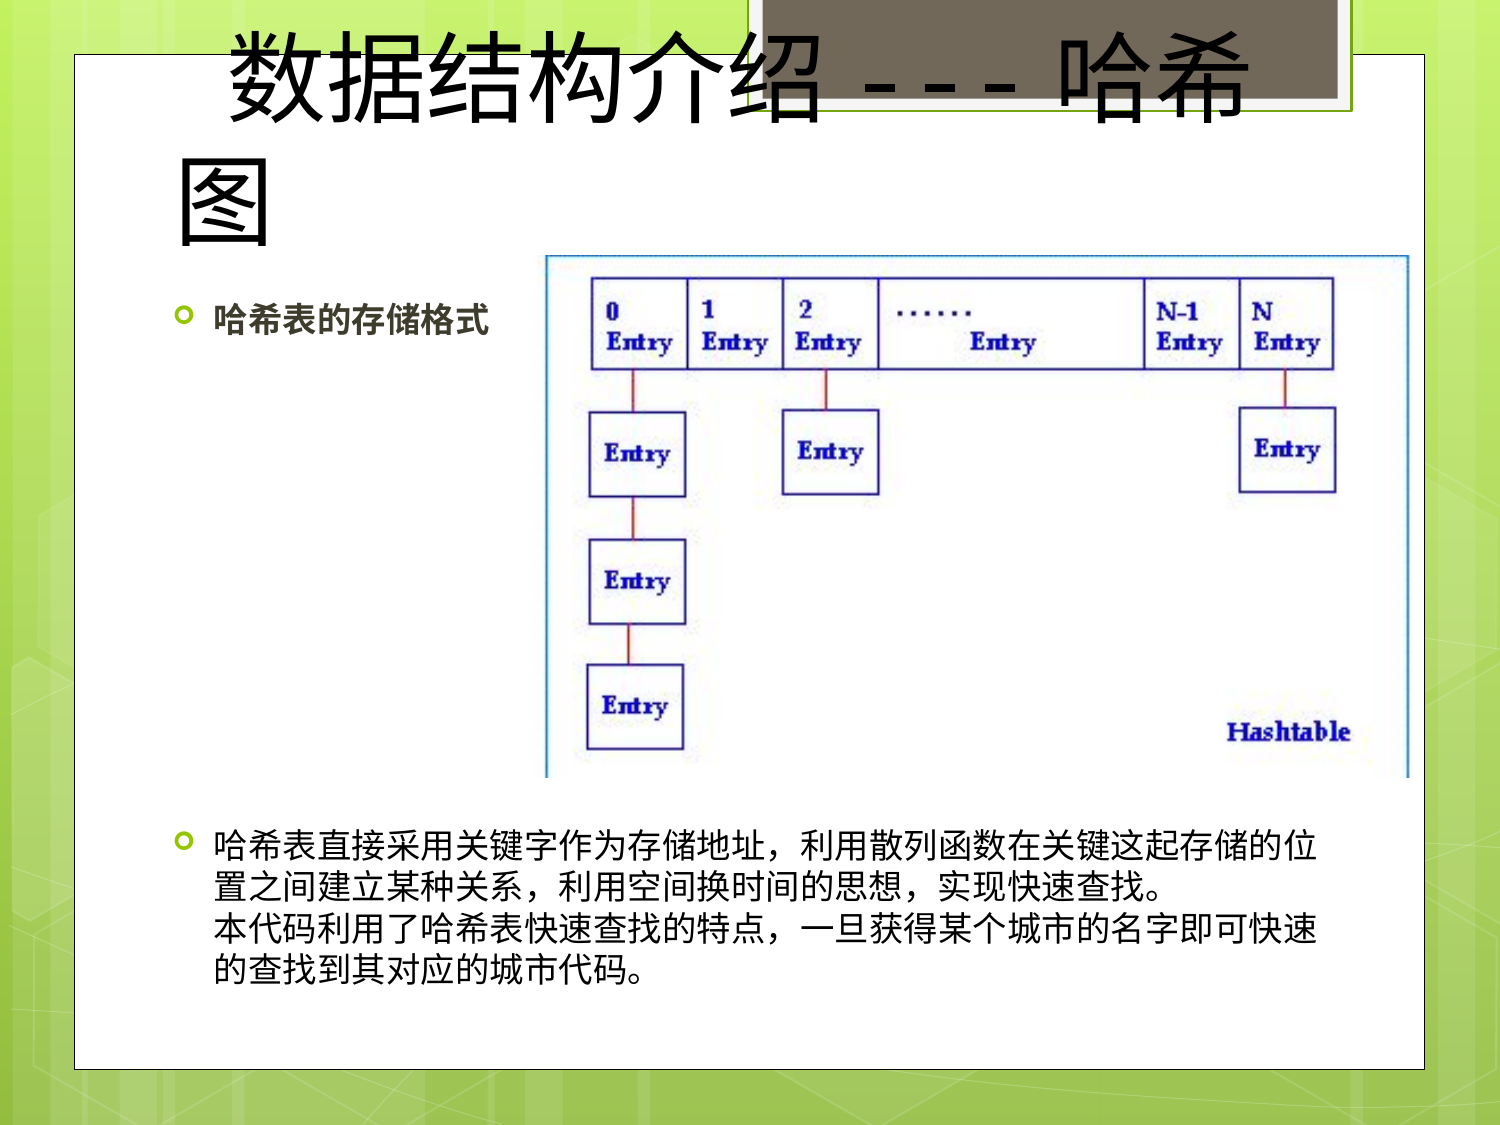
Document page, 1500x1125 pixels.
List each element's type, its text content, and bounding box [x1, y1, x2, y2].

title 数据结构介绍---哈希图 [159, 78, 1312, 266]
picture [537, 255, 1412, 778]
list 哈希表的存储格式 哈希表直接采用关键字作为存储地址，利用散列函数在关键这起存储的位置之间建立某种关系，利用空间换时间的思想，实现快速查找。 本代码利用了哈希表快速查找的特点，一旦获得某个城市的名字即可快速的查找到其对应的城市代码。 [147, 290, 1353, 1000]
